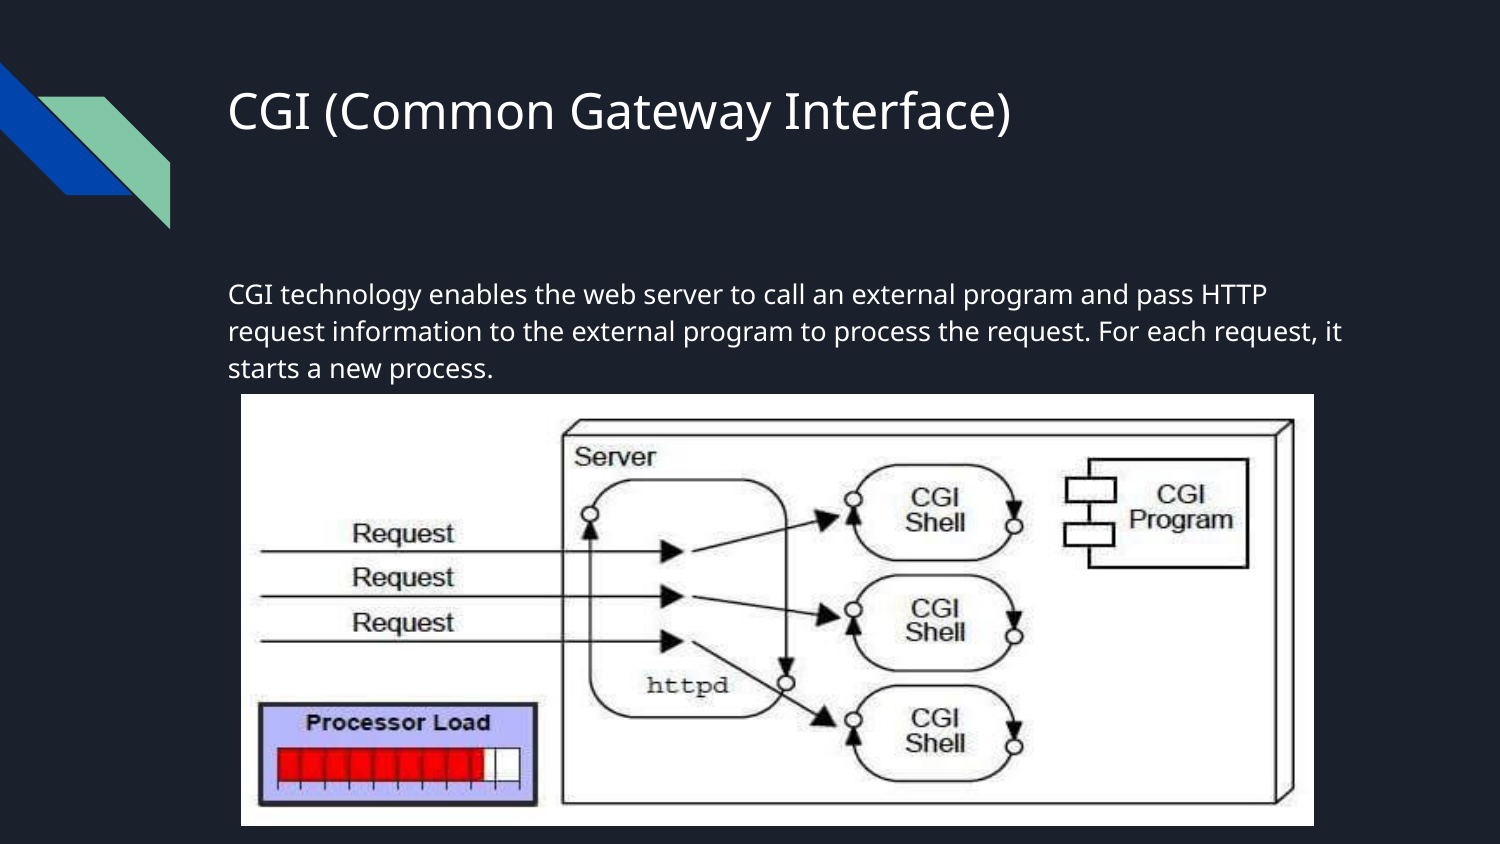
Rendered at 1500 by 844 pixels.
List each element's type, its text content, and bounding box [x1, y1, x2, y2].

title CGI (Common Gateway Interface) [212, 64, 1368, 215]
list CGI technology enables the web server to call an external program and pass HTTP request information to the external program to process the request. For each request, it starts a new process. [212, 257, 1368, 735]
picture [240, 394, 1314, 827]
